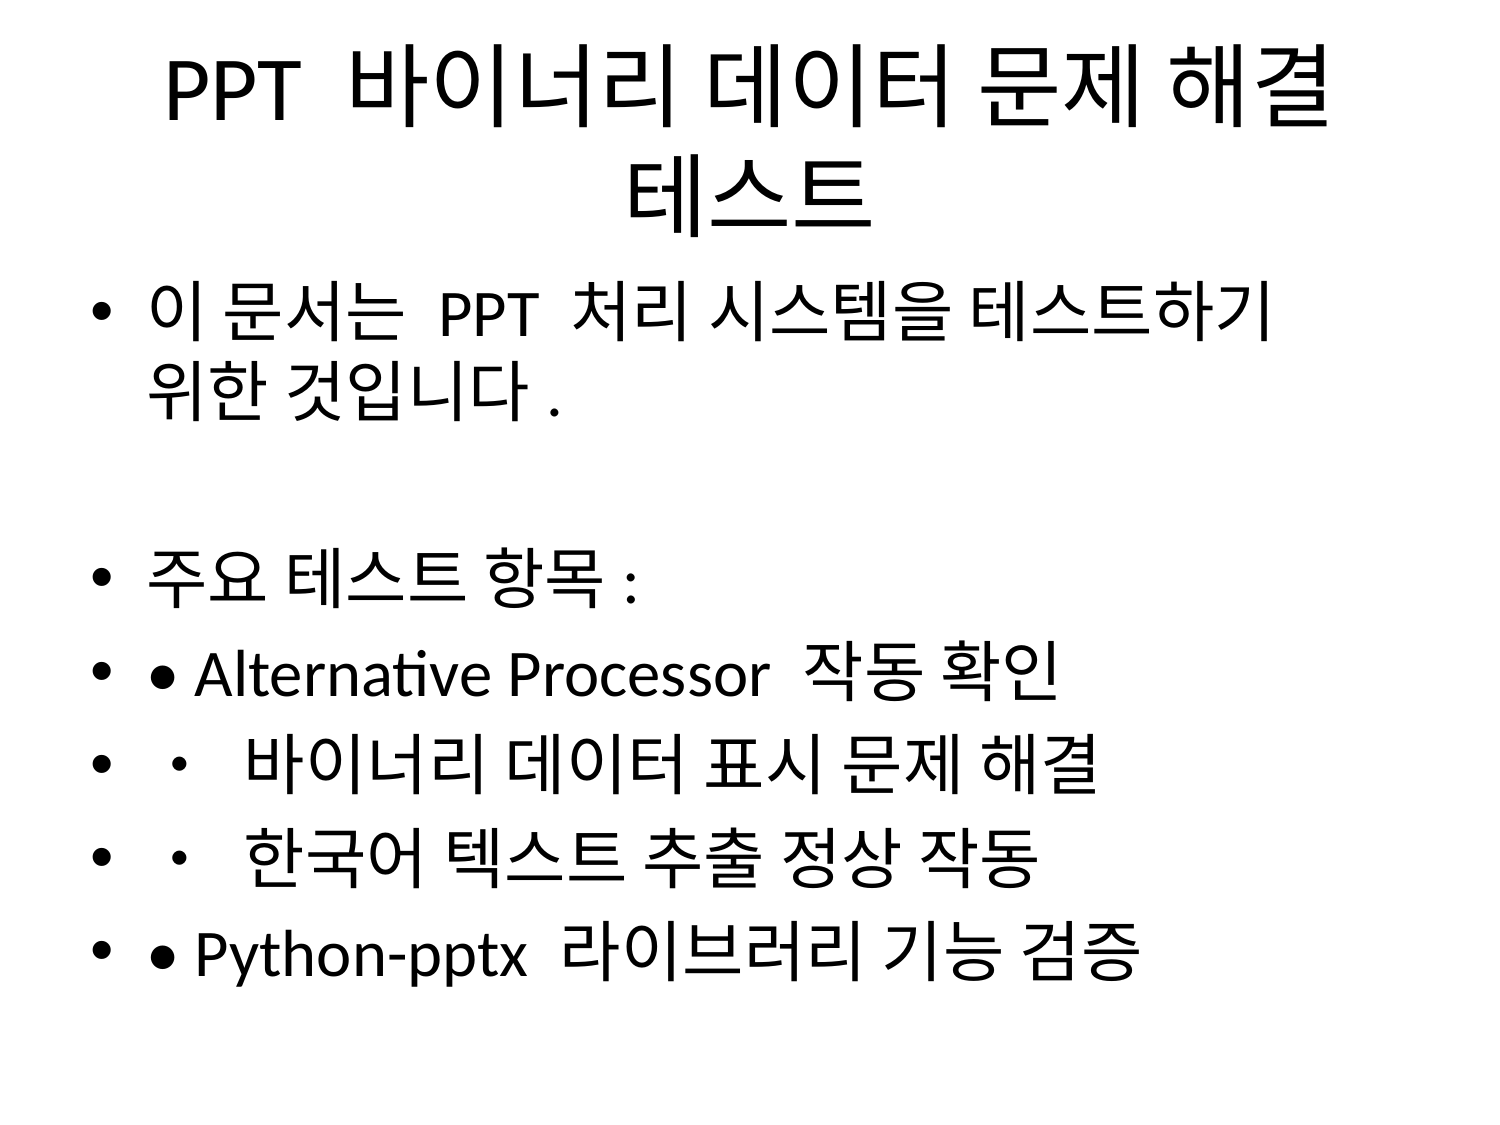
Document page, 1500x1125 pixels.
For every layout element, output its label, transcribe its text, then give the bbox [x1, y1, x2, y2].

list 이 문서는 PPT 처리 시스템을 테스트하기 위한 것입니다. 주요 테스트 항목: • Alternative Processor 작동 확인 • 바이너리 데이터 표시 문제 해결 • 한국어 텍스트 추출 정상 작동 • Python-pptx 라이브러리 기능 검증 [75, 262, 1425, 1005]
title PPT 바이너리 데이터 문제 해결 테스트 [75, 45, 1425, 233]
